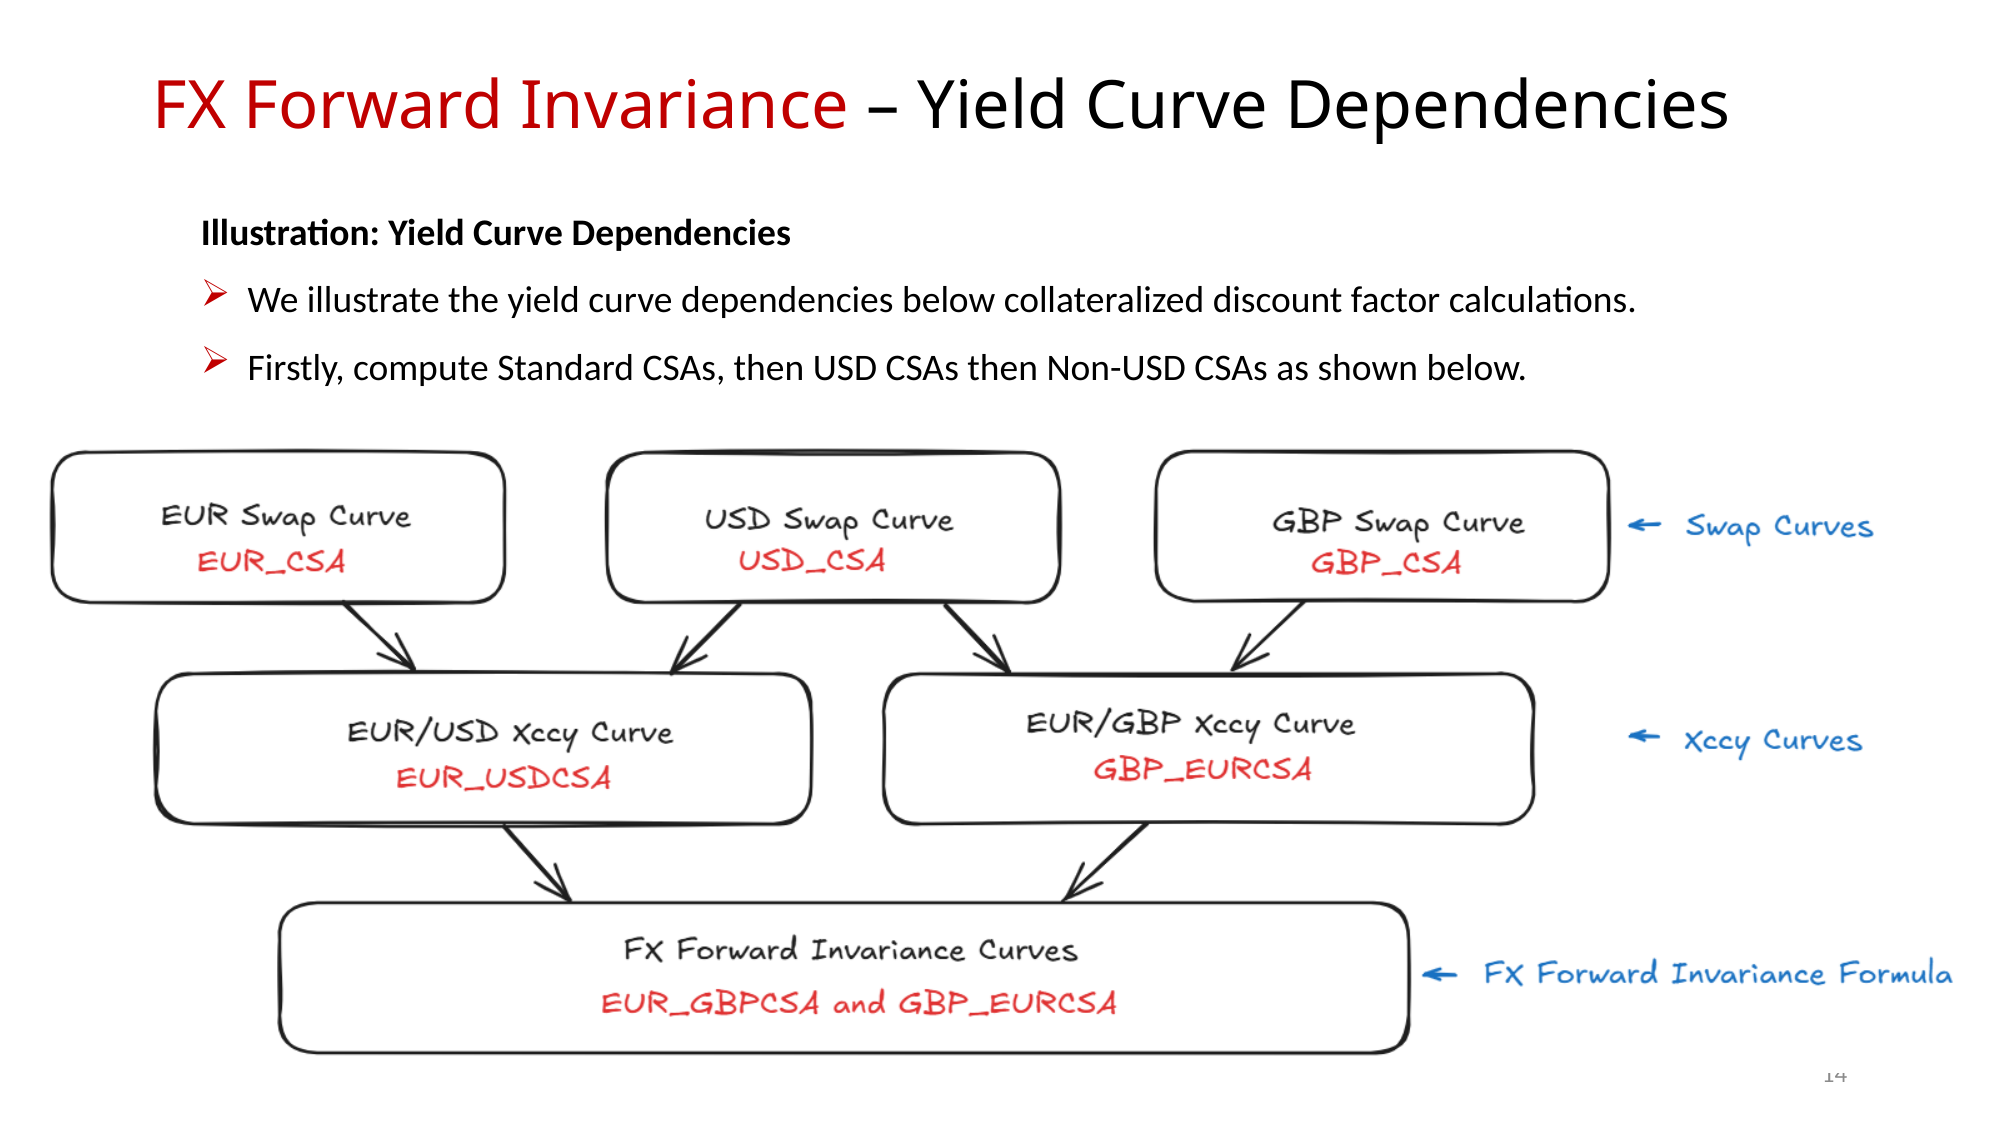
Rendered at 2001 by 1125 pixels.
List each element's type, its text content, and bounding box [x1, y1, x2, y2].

slide_number 13 [1412, 1073, 1863, 1103]
picture [36, 435, 1964, 1073]
title FX Forward Invariance – Yield Curve Dependencies [137, 59, 1863, 155]
text_box Illustration: Yield Curve Dependencies We illustrate the yield curve dependencies below collateralized discount factor calculations. Firstly, compute Standard CSAs, then USD CSAs then Non-USD CSAs as shown below. [186, 177, 1847, 395]
